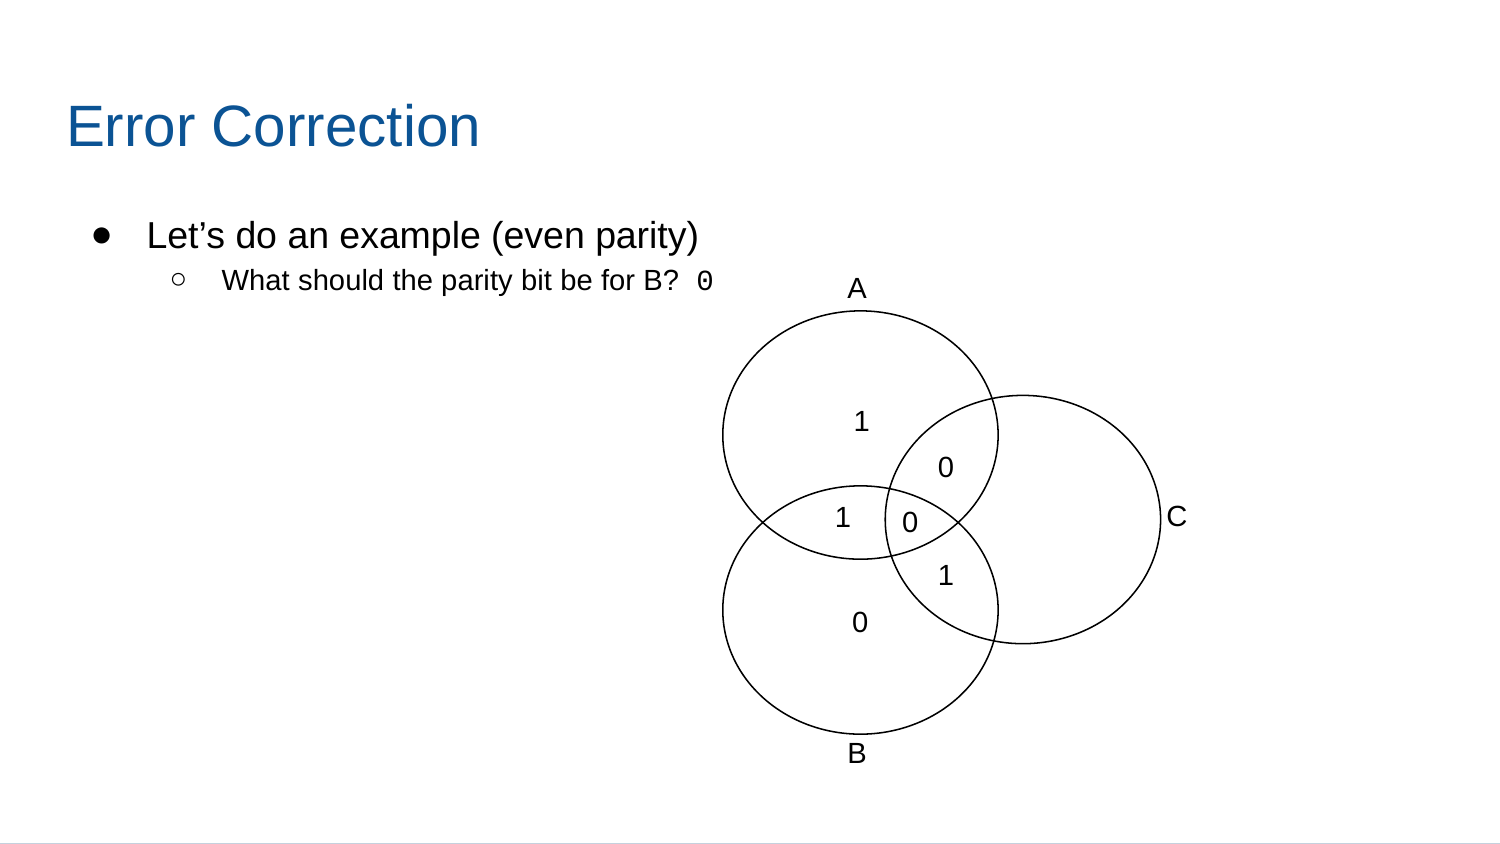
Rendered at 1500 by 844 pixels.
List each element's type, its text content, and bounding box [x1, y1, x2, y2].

text_box [0, 728, 1500, 844]
text_box C [1151, 482, 1198, 540]
text_box 1 [922, 541, 970, 599]
list Let’s do an example (even parity) What should the parity bit be for B? 0 [56, 189, 1449, 744]
text_box 1 [838, 386, 885, 445]
text_box 1 [819, 483, 866, 541]
text_box [722, 485, 994, 734]
title Error Correction [51, 72, 1449, 167]
text_box [888, 395, 1159, 644]
text_box [722, 311, 992, 522]
text_box 0 [922, 433, 970, 491]
text_box 0 [837, 588, 884, 646]
text_box A [832, 253, 879, 312]
text_box B [832, 719, 879, 777]
text_box 0 [887, 488, 934, 546]
